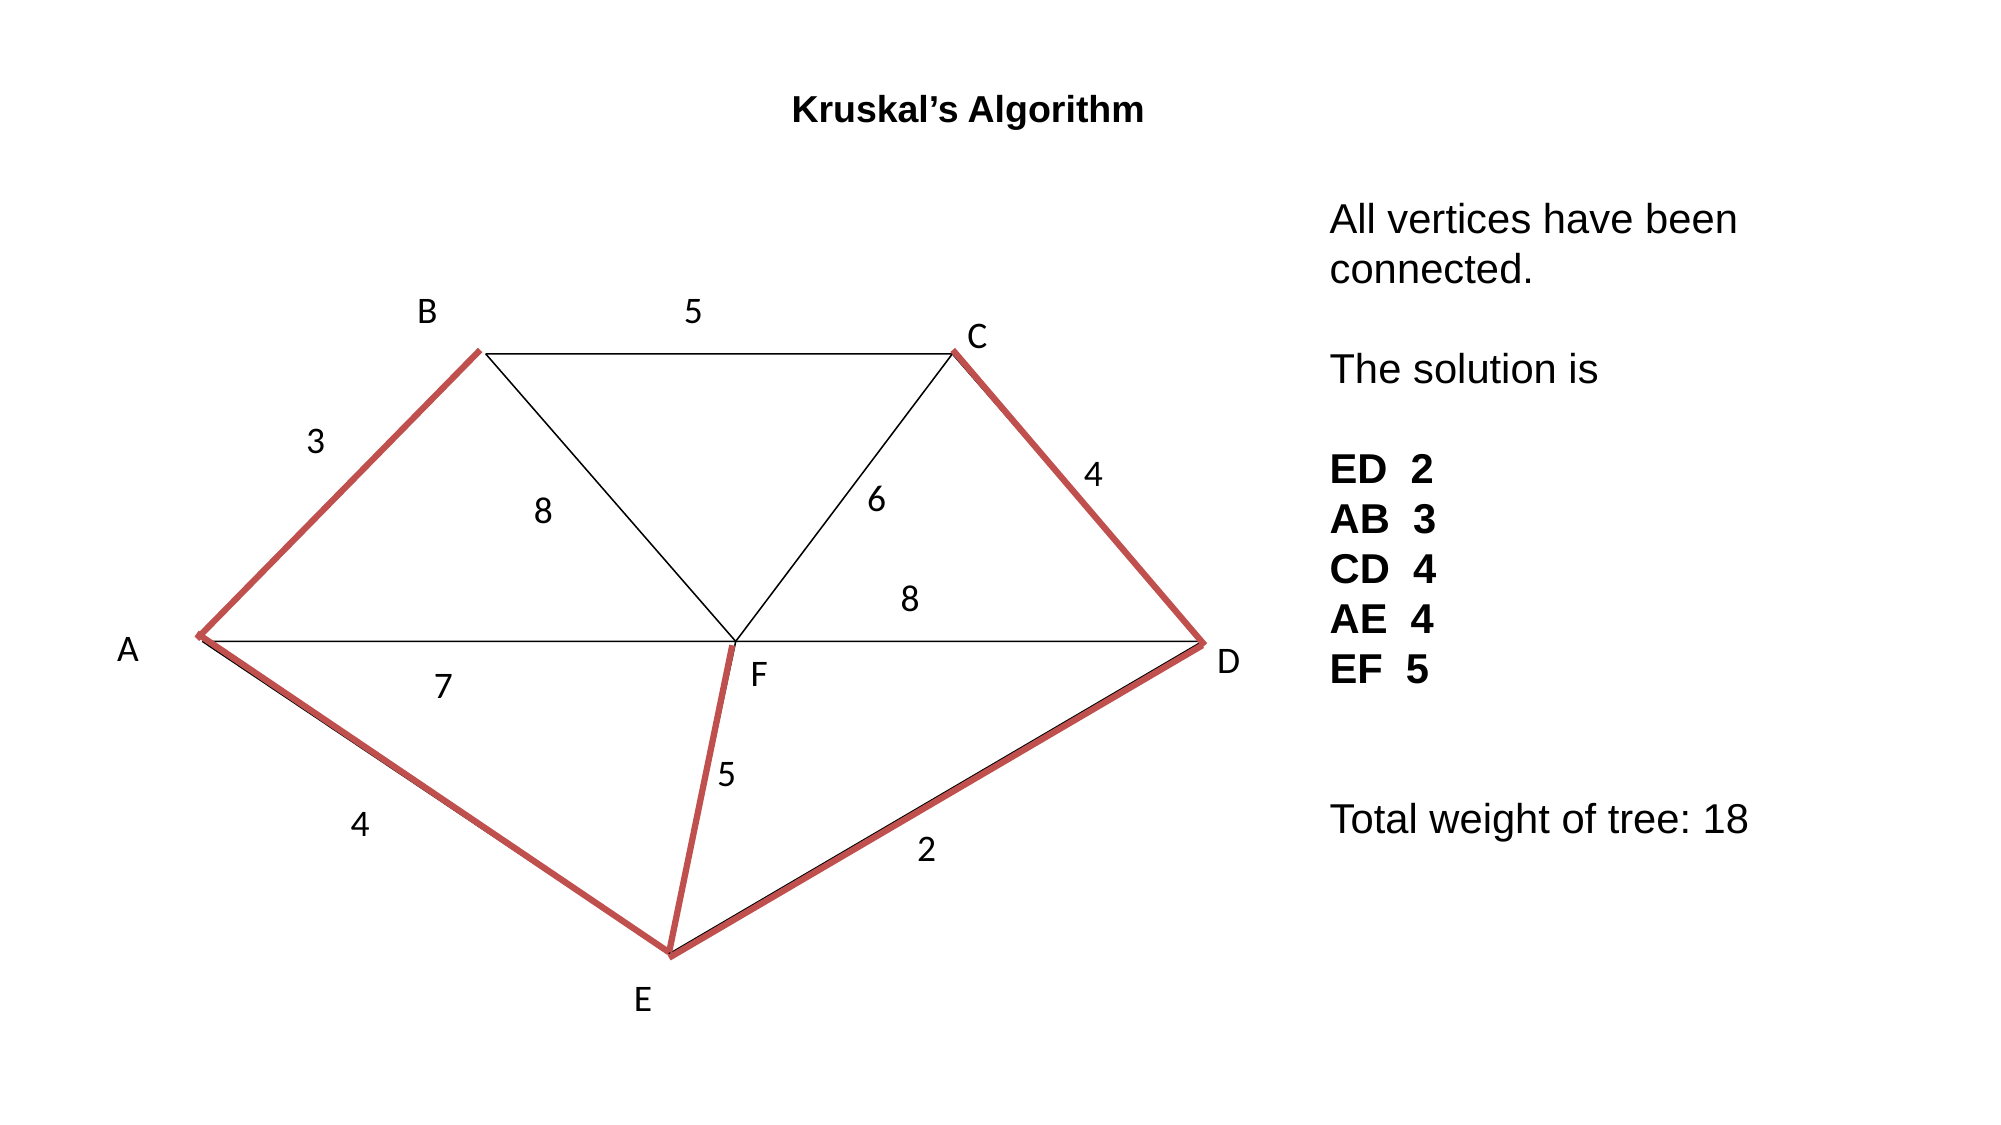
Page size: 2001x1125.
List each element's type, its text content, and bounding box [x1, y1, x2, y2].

text_box Kruskal’s Algorithm [180, 78, 1756, 138]
text_box All vertices have been connected. The solution is ED 2 AB 3 CD 4 AE 4 EF 5 Total weight of tree: 18 [1314, 184, 1946, 900]
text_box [102, 278, 1303, 1028]
